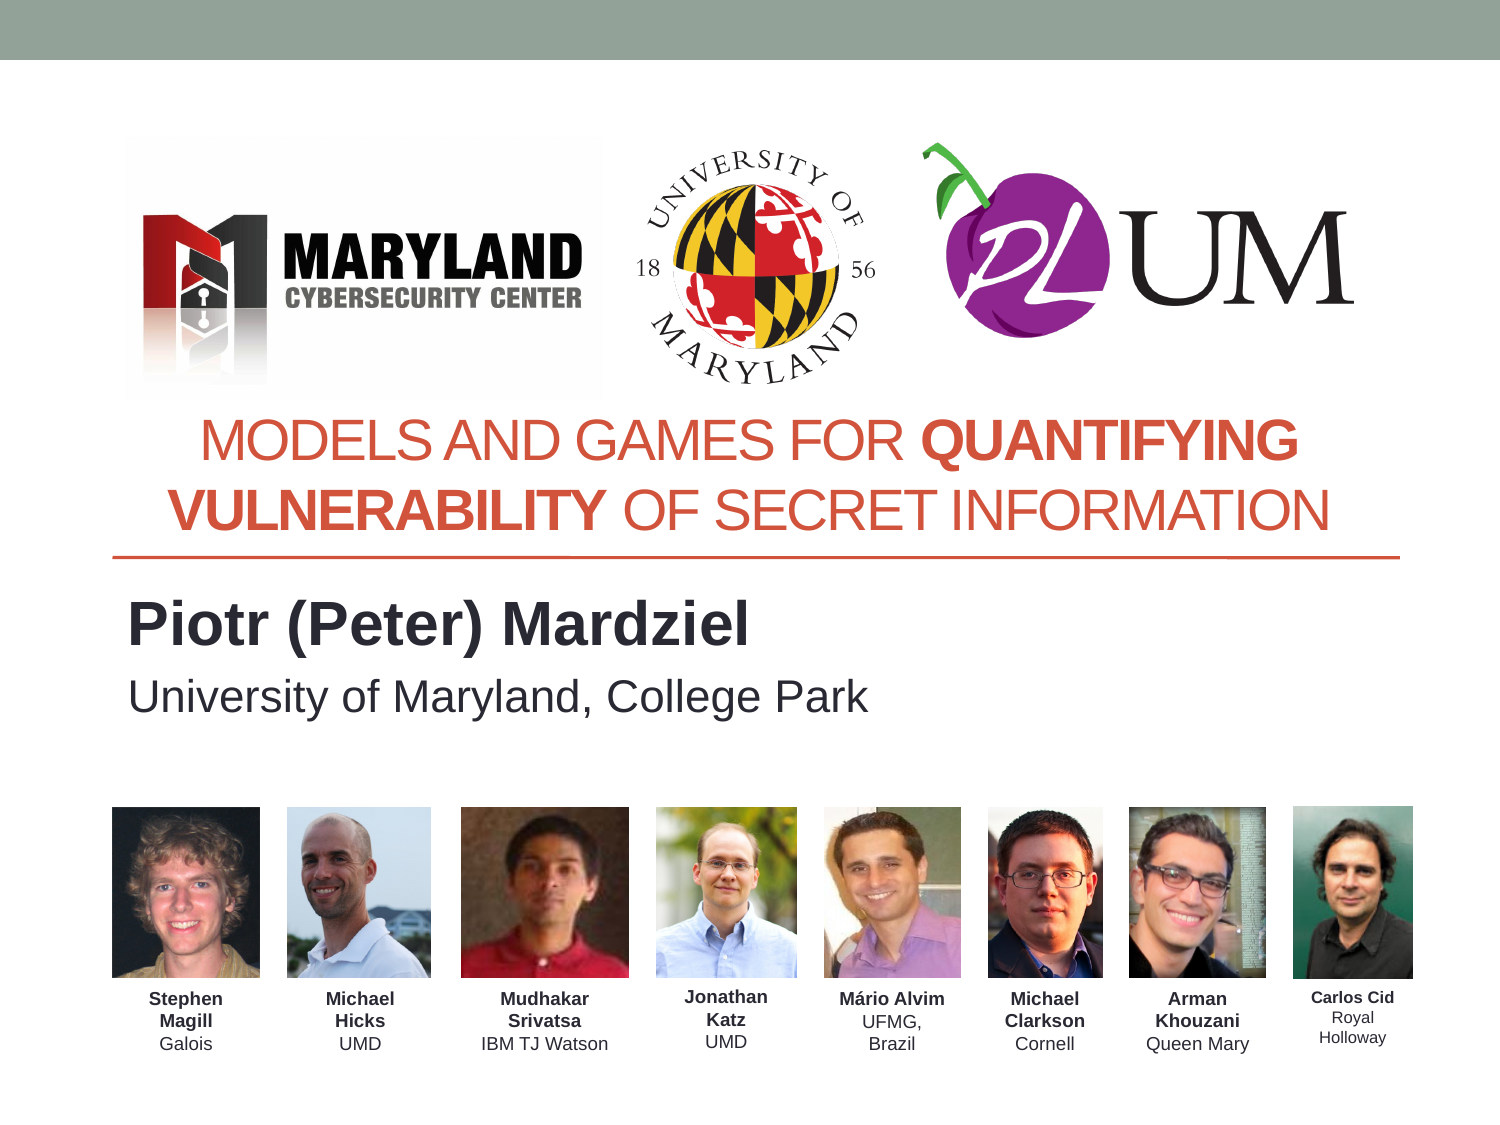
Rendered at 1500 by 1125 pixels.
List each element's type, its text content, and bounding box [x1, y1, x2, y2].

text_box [655, 807, 797, 1062]
subtitle Piotr (Peter) Mardziel University of Maryland, College Park [112, 575, 1375, 763]
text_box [112, 807, 260, 1063]
picture [899, 121, 1376, 413]
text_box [823, 807, 961, 1064]
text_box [287, 807, 434, 1063]
picture [124, 137, 604, 401]
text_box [1129, 807, 1266, 1063]
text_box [1293, 805, 1413, 1056]
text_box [987, 806, 1103, 1063]
picture [637, 149, 876, 385]
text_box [460, 807, 629, 1063]
title Models and Games for Quantifying Vulnerability of Secret Information [0, 450, 1500, 550]
